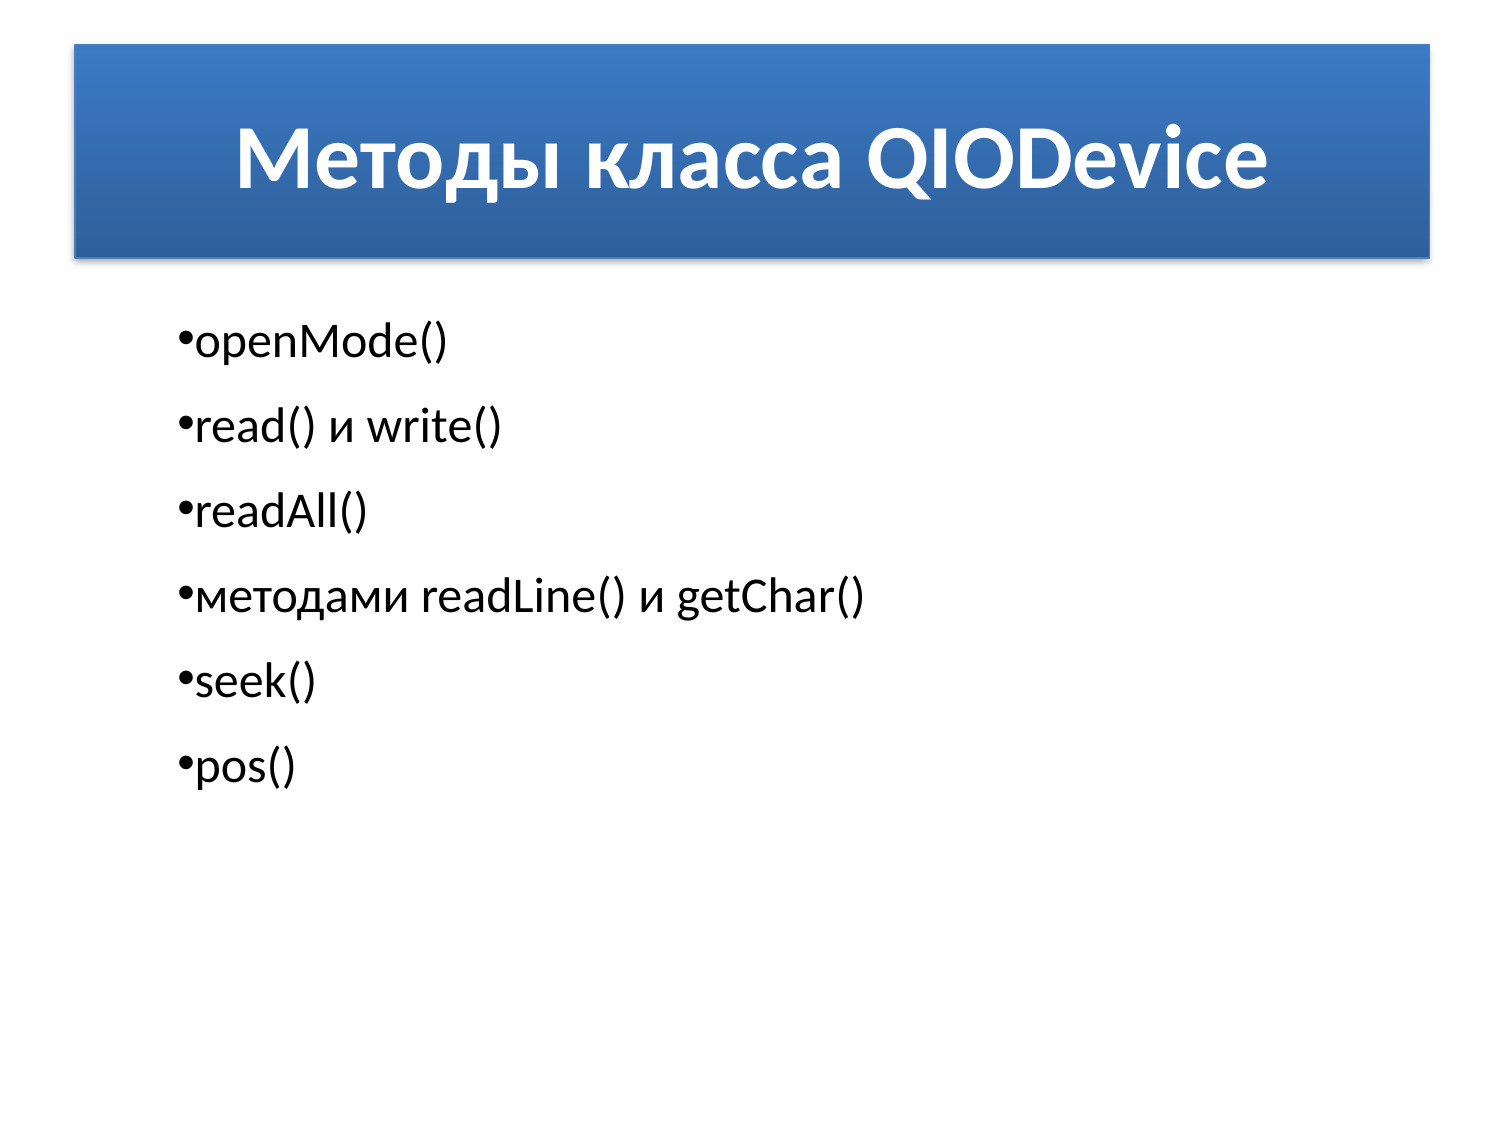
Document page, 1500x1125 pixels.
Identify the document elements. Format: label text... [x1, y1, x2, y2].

title Методы класса QIODevice [74, 44, 1430, 259]
text_box openMode() read() и write() readAll() методами readLine() и getChar() seek() pos() [162, 299, 1350, 800]
